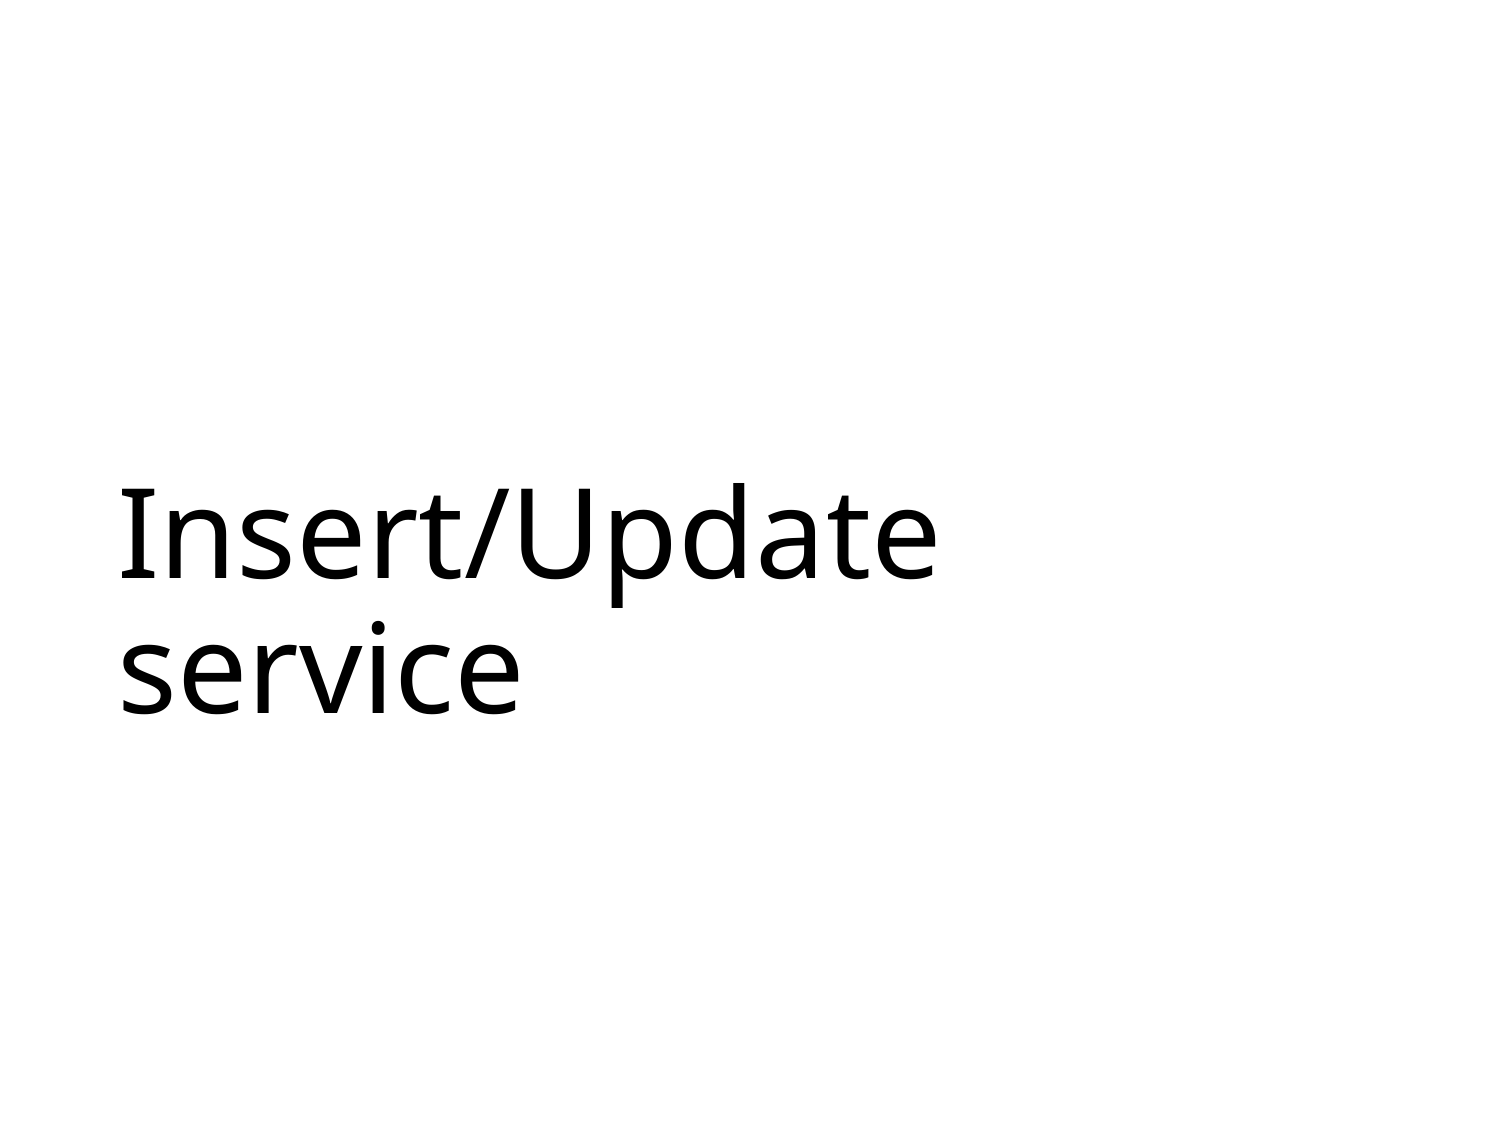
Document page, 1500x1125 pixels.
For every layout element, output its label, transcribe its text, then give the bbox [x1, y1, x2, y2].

title Insert/Update service [102, 280, 1397, 749]
